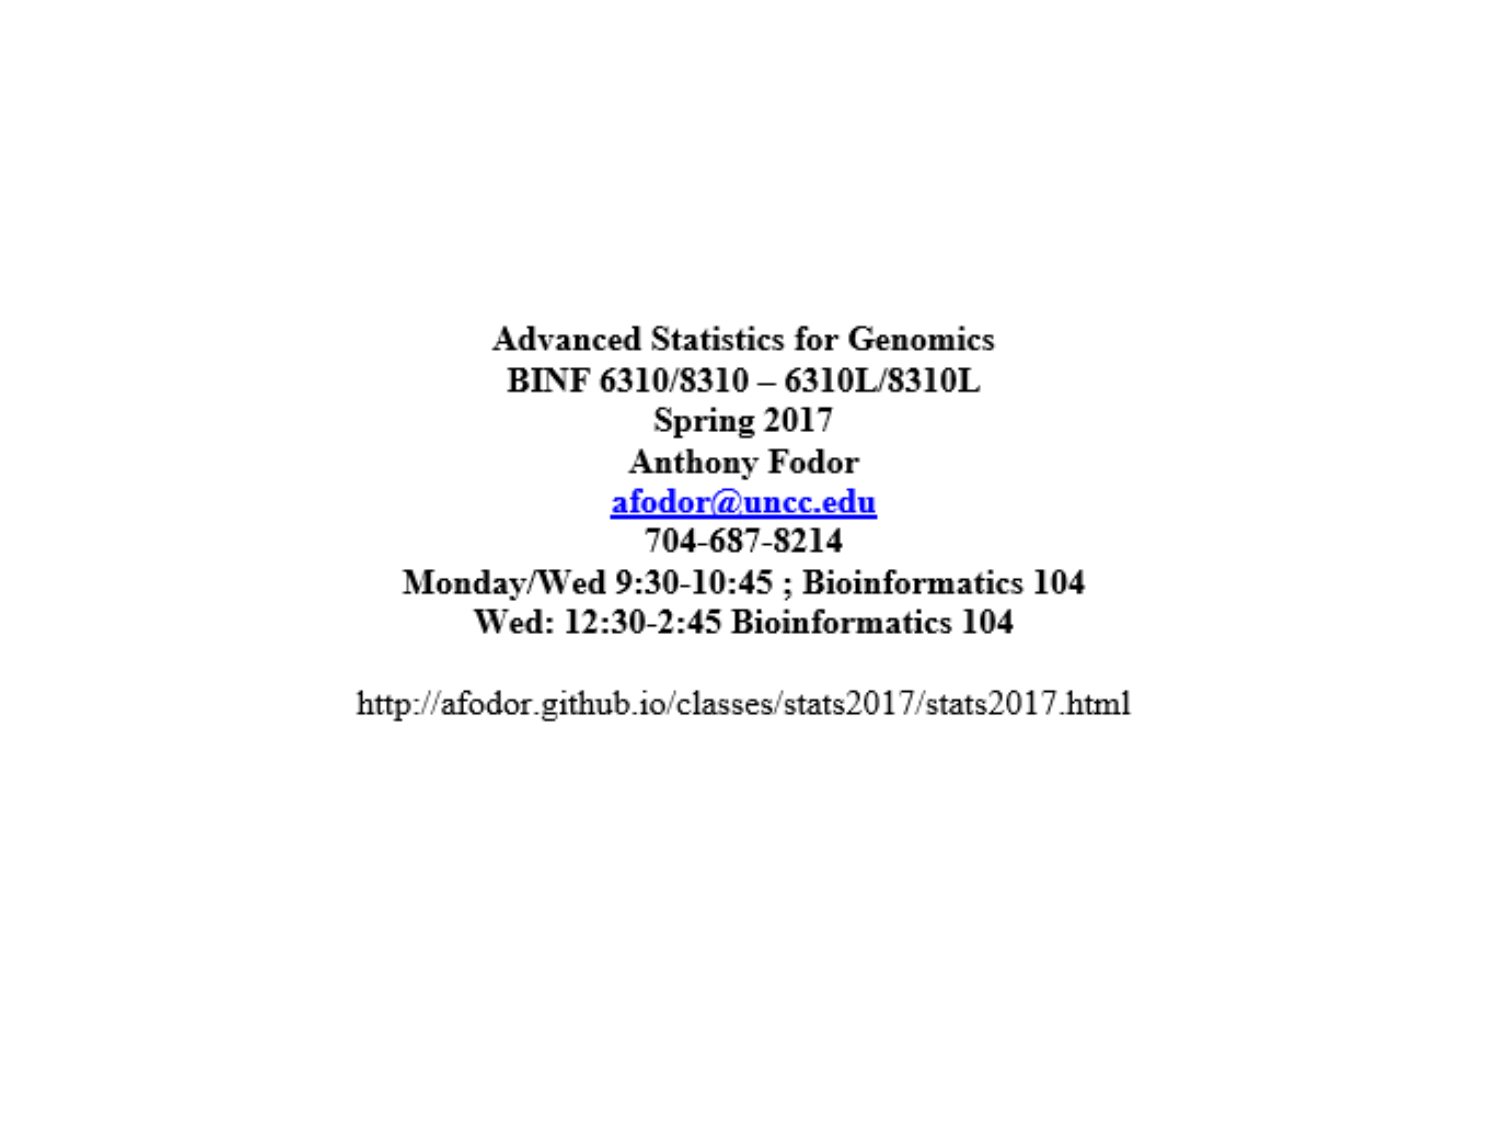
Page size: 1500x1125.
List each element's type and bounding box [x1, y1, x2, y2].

picture [337, 274, 1213, 748]
